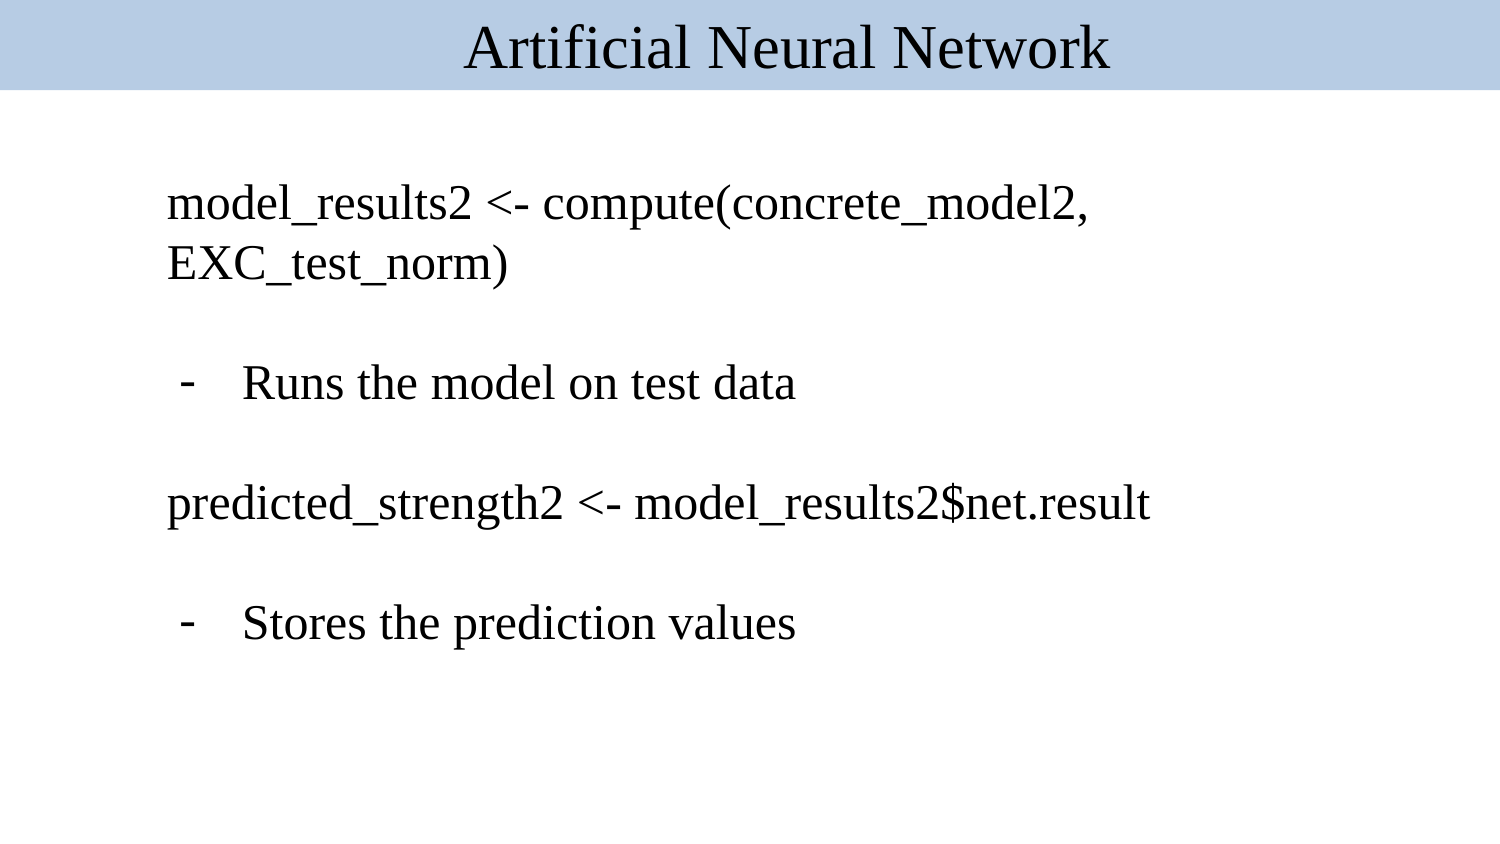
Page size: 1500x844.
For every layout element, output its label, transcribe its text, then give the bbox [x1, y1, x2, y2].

text_box Artificial Neural Network [0, 0, 1500, 91]
text_box model_results2 <- compute(concrete_model2, EXC_test_norm) Runs the model on test data predicted_strength2 <- model_results2$net.result Stores the prediction values [151, 154, 1446, 665]
